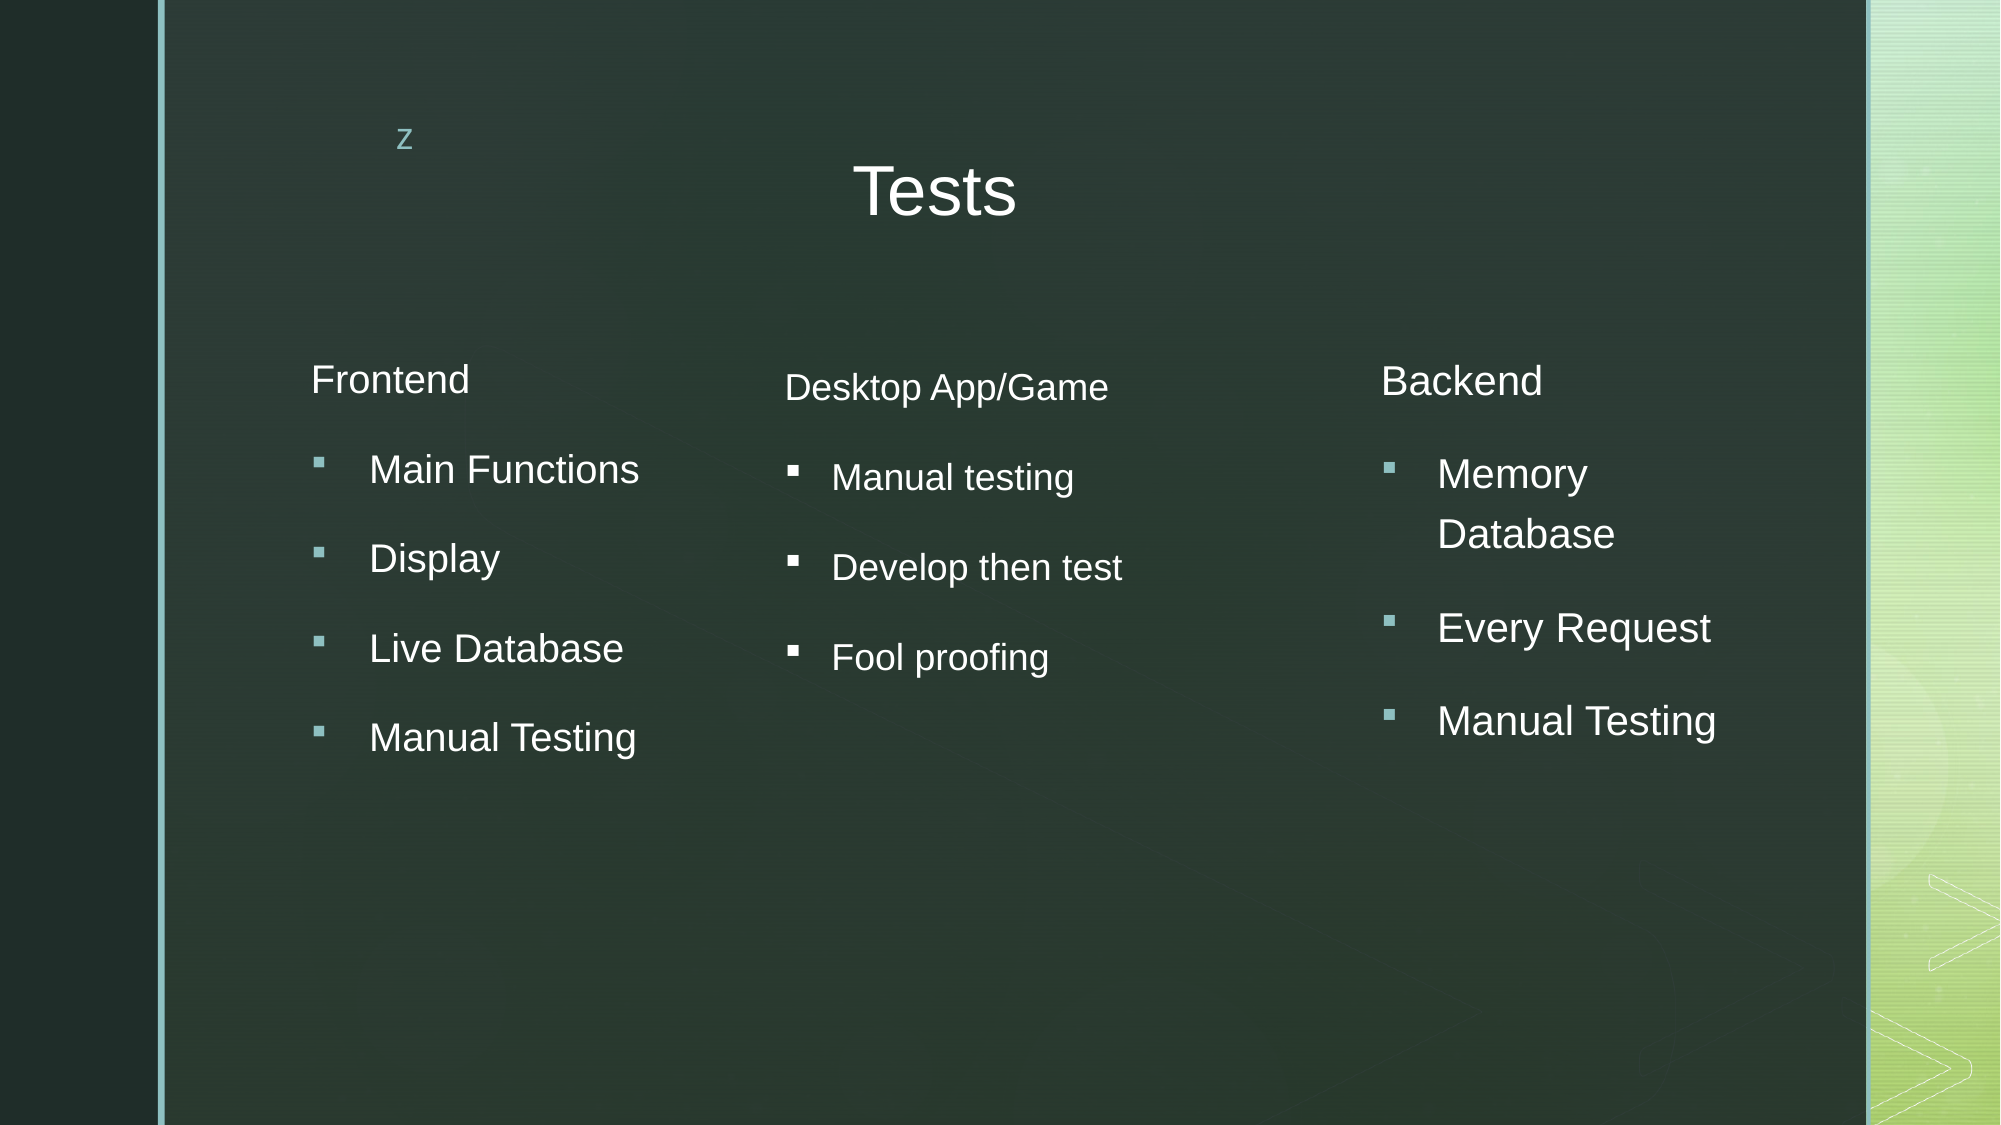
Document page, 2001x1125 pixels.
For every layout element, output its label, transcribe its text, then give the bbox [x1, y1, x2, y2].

list Frontend Main Functions Display Live Database Manual Testing [295, 336, 715, 771]
picture [1871, 0, 2001, 1125]
text_box Backend Memory Database Every Request Manual Testing [1365, 336, 1785, 771]
text_box Desktop App/Game Manual testing Develop then test Fool proofing [769, 310, 1172, 686]
title Tests [295, 104, 1575, 281]
